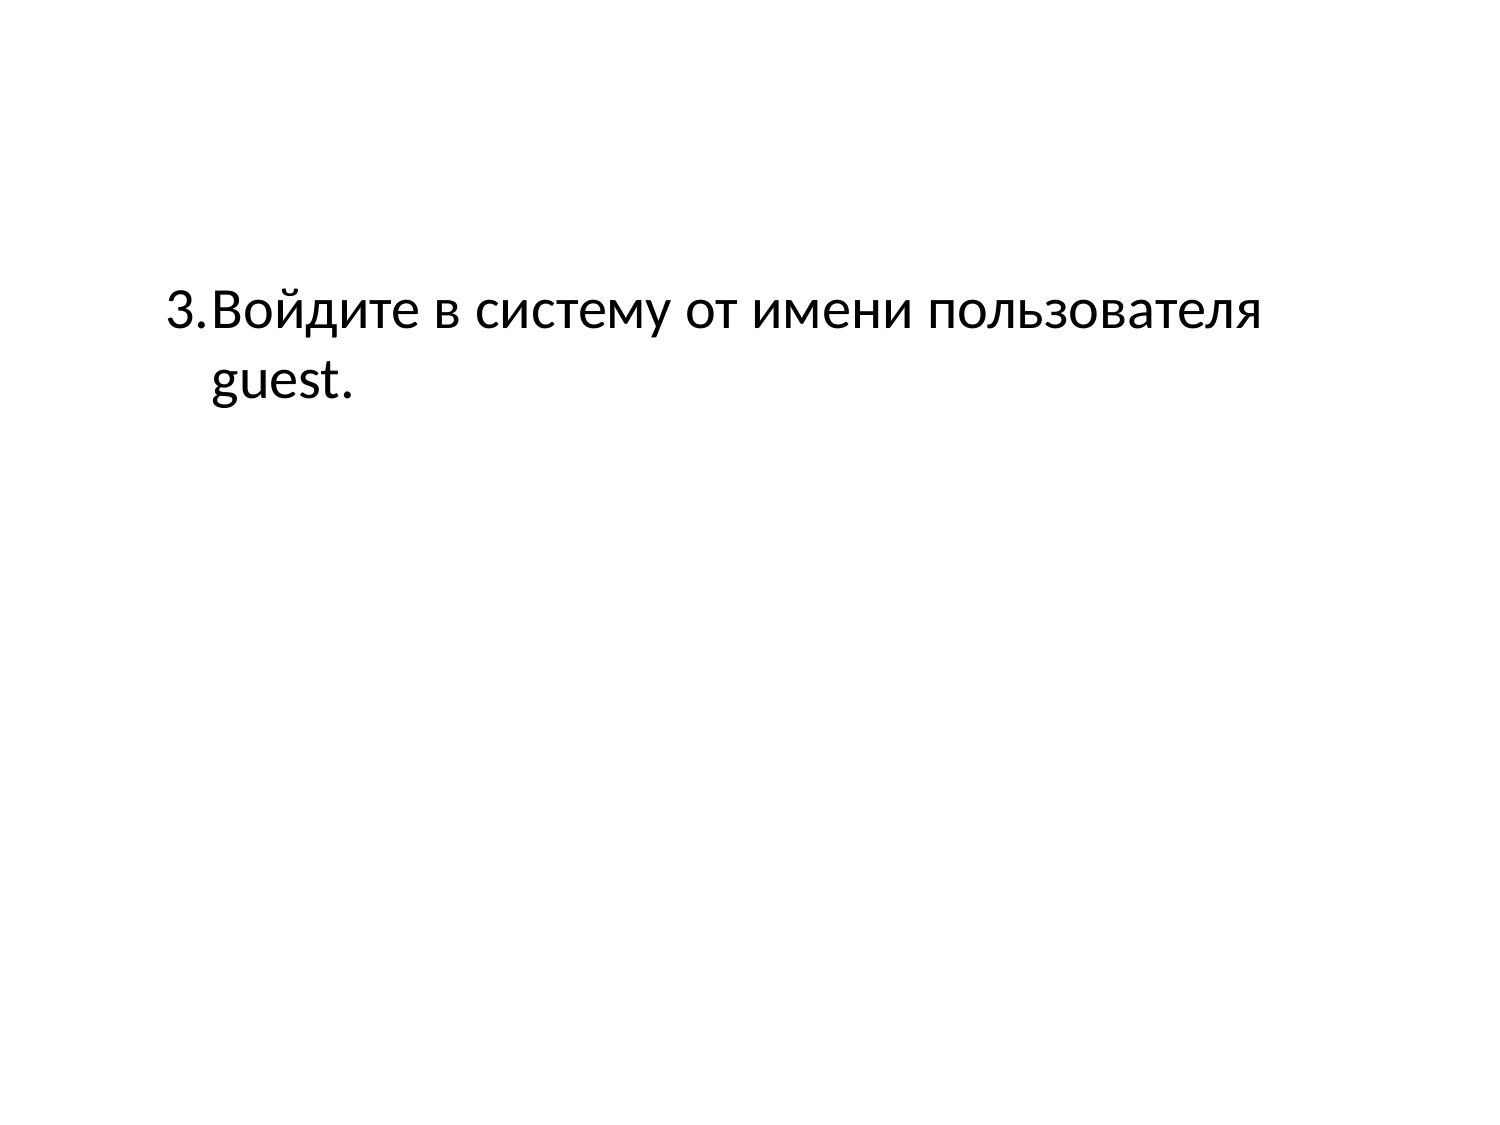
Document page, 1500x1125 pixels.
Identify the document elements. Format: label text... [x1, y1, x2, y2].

list Войдите в систему от имени пользователя guest. [75, 262, 1425, 1005]
